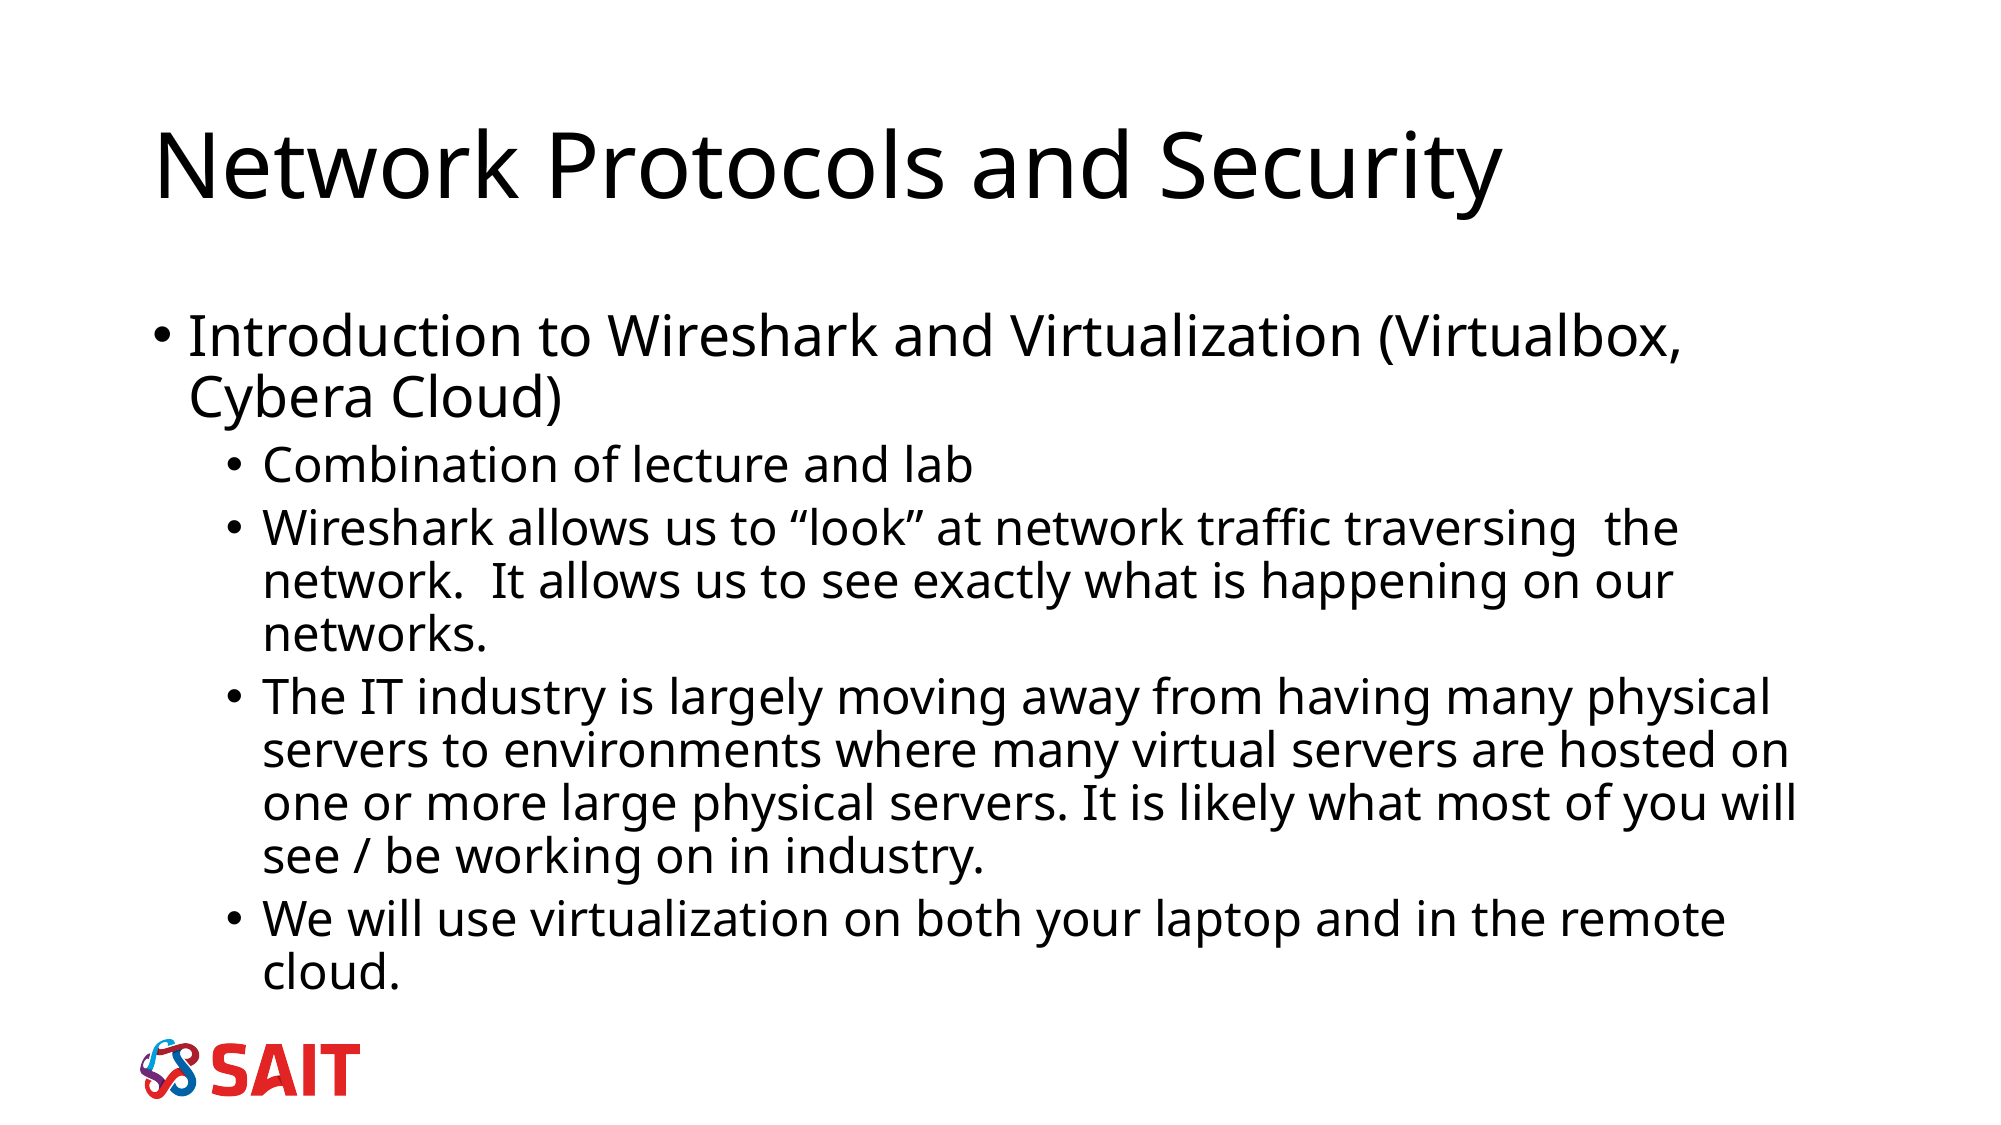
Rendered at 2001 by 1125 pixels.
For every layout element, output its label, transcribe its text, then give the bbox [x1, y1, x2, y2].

text_box Introduction to Wireshark and Virtualization (Virtualbox, Cybera Cloud) Combination of lecture and lab Wireshark allows us to “look” at network traffic traversing the network. It allows us to see exactly what is happening on our networks. The IT industry is largely moving away from having many physical servers to environments where many virtual servers are hosted on one or more large physical servers. It is likely what most of you will see / be working on in industry. We will use virtualization on both your laptop and in the remote cloud. [137, 299, 1863, 1013]
picture [114, 1013, 386, 1125]
text_box Network Protocols and Security [137, 59, 1863, 277]
